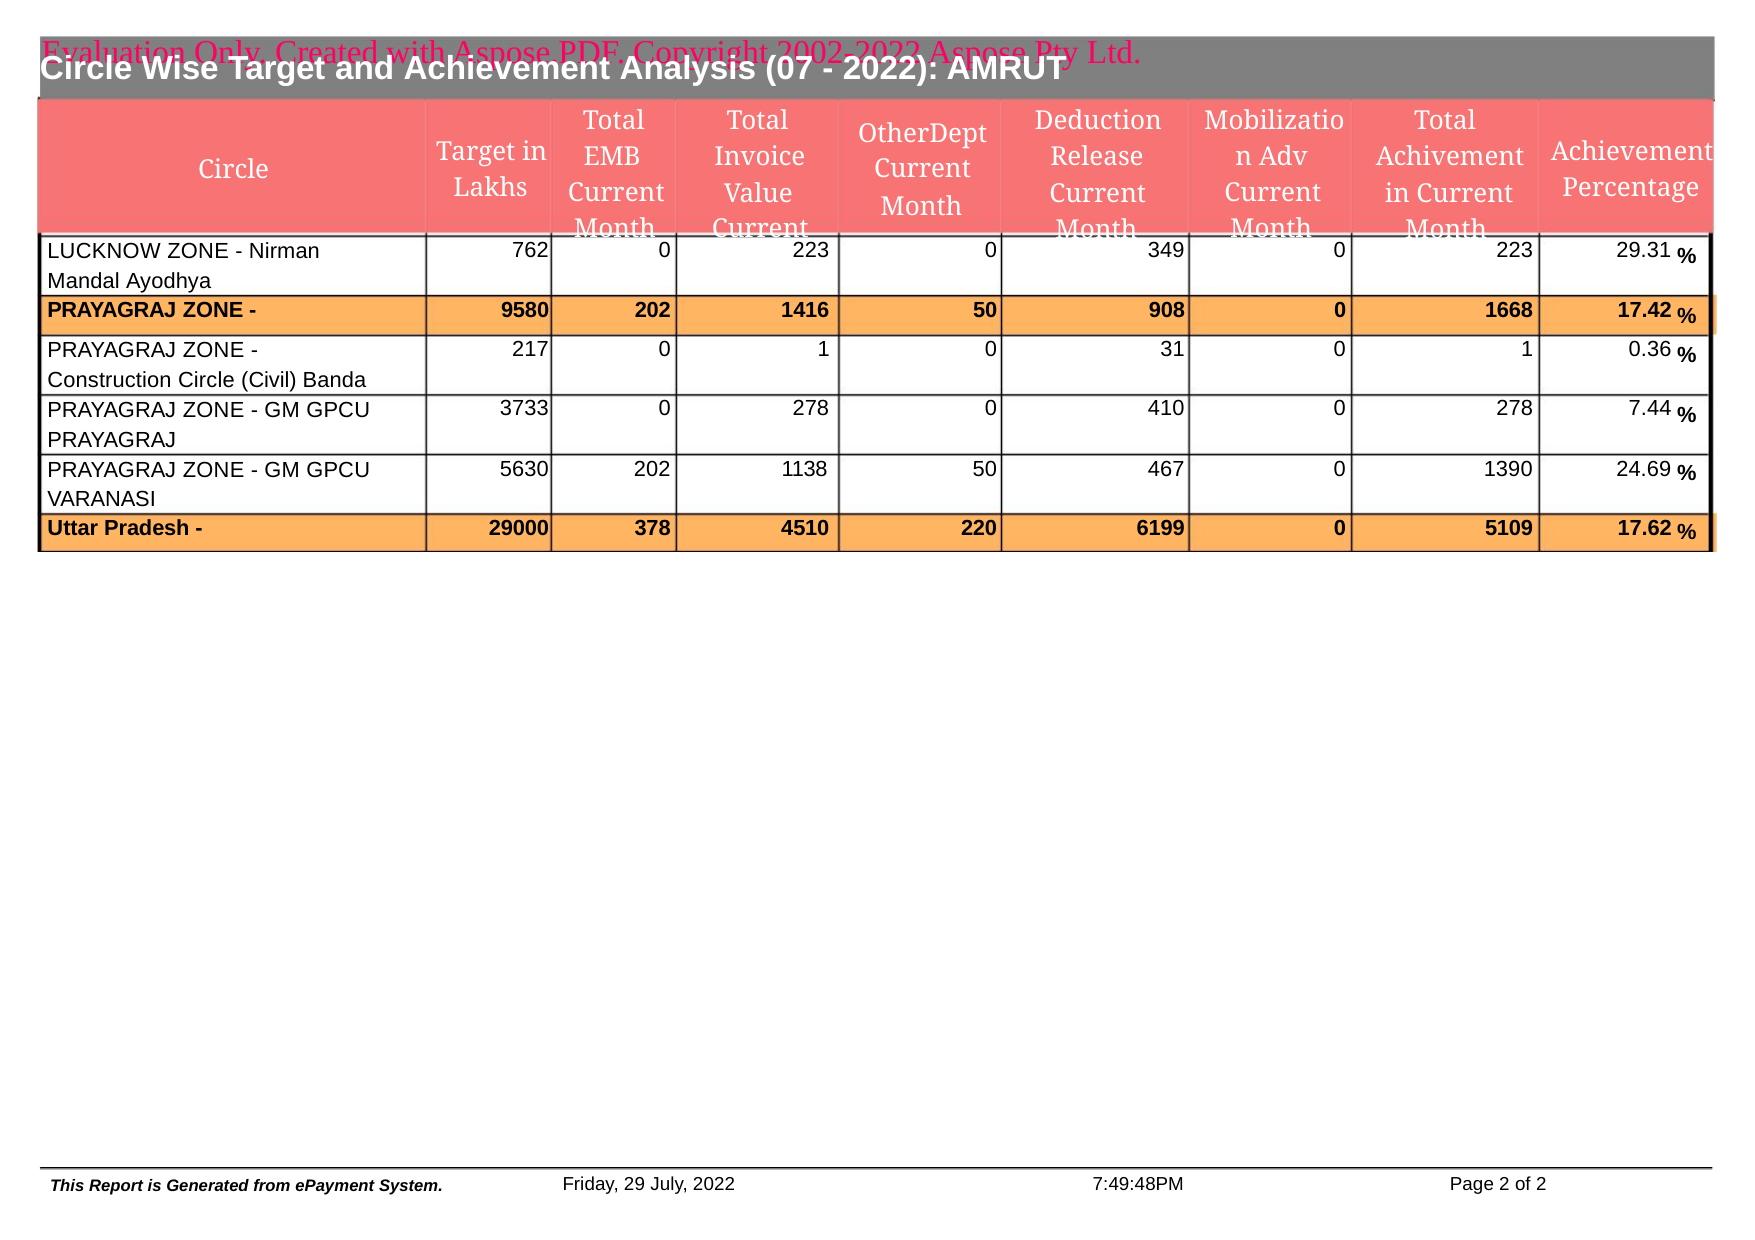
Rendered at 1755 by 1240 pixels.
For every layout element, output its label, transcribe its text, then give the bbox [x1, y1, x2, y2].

text_box 9580 [501, 297, 575, 323]
text_box 7.44 24.69 17.62 [1616, 395, 1698, 540]
text_box This Report is Generated from ePayment System. [50, 1175, 462, 1195]
text_box 0 [1333, 335, 1372, 361]
text_box 202 [634, 297, 697, 323]
text_box Current [711, 213, 826, 243]
text_box 3733 5630 [499, 395, 575, 481]
text_box 50 [973, 297, 1023, 323]
text_box 0 0 0 [1333, 395, 1372, 540]
text_box 410 467 [1147, 395, 1211, 481]
text_box % [1677, 243, 1722, 269]
text_box 220 [961, 515, 1023, 540]
text_box OtherDept Current Month [858, 118, 1005, 221]
text_box 0 [658, 236, 697, 262]
text_box Evaluation Only. Created with Aspose.PDF. Copyright 2002-2022 Aspose Pty Ltd. Circle Wise Target and Achievement Analysis (07 - 2022): AMRUT [39, 32, 1177, 86]
text_box 1 [1521, 335, 1559, 361]
text_box 0 50 [972, 395, 1023, 481]
text_box 0 202 378 [633, 395, 697, 540]
text_box 29000 [488, 515, 575, 540]
text_box 908 [1148, 297, 1211, 323]
text_box PRAYAGRAJ ZONE - [47, 297, 286, 323]
text_box % % % [1677, 401, 1722, 545]
text_box Friday, 29 July, 2022 [562, 1173, 761, 1195]
text_box 1416 [781, 297, 855, 323]
text_box 217 [512, 335, 575, 361]
text_box Circle [198, 154, 290, 184]
text_box 0 [1334, 297, 1372, 323]
text_box % % [1677, 302, 1722, 368]
text_box Deduction Release Current Month [1034, 105, 1178, 244]
text_box 17.42 [1617, 297, 1698, 323]
text_box Current Month [567, 177, 682, 243]
text_box Current Month [1224, 177, 1339, 243]
text_box Total EMB [582, 105, 667, 171]
text_box 0 [984, 236, 1023, 262]
text_box 0 [984, 335, 1023, 361]
text_box 762 [512, 236, 575, 262]
text_box Mobilizatio n Adv [1204, 105, 1359, 171]
text_box PRAYAGRAJ ZONE - Construction Circle (Civil) Banda PRAYAGRAJ ZONE - GM GPCU PRAYAGRAJ PRAYAGRAJ ZONE - GM GPCU VARANASI [47, 336, 400, 512]
text_box 31 [1160, 335, 1211, 361]
text_box 29.31 [1616, 236, 1698, 262]
text_box 0.36 [1628, 335, 1698, 361]
text_box 278 1390 5109 [1483, 395, 1559, 540]
text_box 349 [1147, 236, 1211, 262]
text_box Total Invoice Value [714, 105, 823, 208]
text_box 0 [658, 335, 697, 361]
text_box 1668 [1485, 297, 1559, 323]
text_box 1 [817, 335, 855, 361]
text_box [37, 36, 1717, 552]
text_box 6199 [1136, 515, 1211, 540]
text_box 223 [792, 236, 855, 262]
text_box 278 1138 4510 [781, 395, 857, 540]
text_box Total Achivement in Current Month [1375, 105, 1537, 244]
text_box Achievement Percentage [1550, 136, 1724, 202]
text_box 223 [1496, 236, 1559, 262]
text_box 7:49:48PM [1092, 1173, 1208, 1195]
text_box LUCKNOW ZONE - Nirman Mandal Ayodhya [47, 237, 348, 293]
text_box Target in Lakhs [436, 136, 564, 202]
text_box 0 [1333, 236, 1372, 262]
text_box Uttar Pradesh - [47, 515, 230, 540]
text_box Page 2 of 2 [1449, 1173, 1571, 1195]
